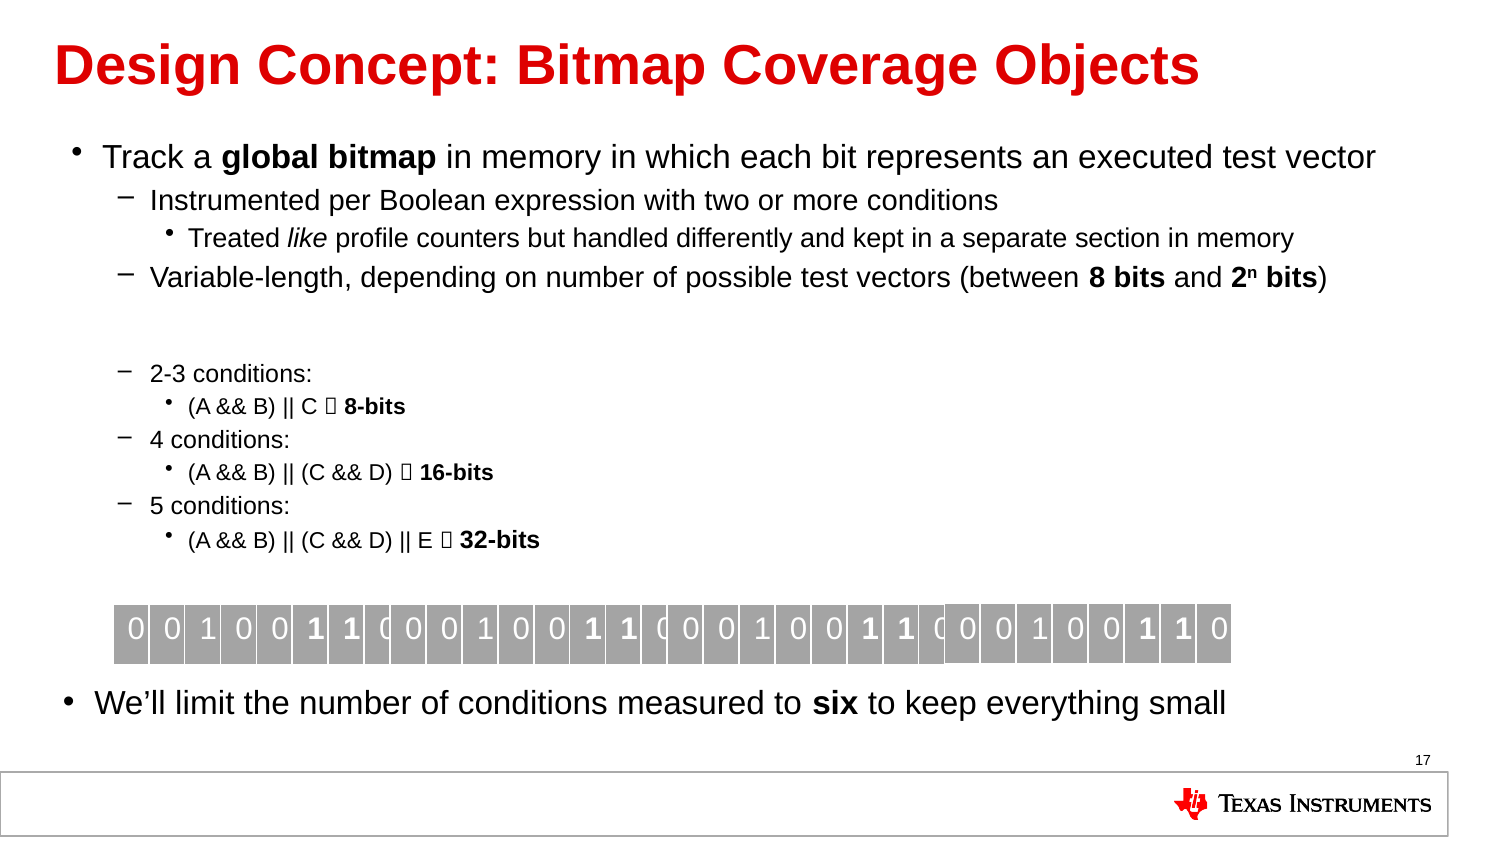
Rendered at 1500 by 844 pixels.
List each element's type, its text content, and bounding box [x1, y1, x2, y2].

slide_number 17 [1093, 744, 1444, 770]
table_header 0 [981, 604, 1015, 663]
table_header 0 [391, 605, 425, 664]
title Design Concept: Bitmap Coverage Objects [41, 17, 1430, 119]
table_header 0 [668, 605, 702, 664]
table_header 1 [185, 605, 220, 664]
table_header 1 [329, 605, 363, 664]
table_header 0 [704, 605, 738, 664]
table_header 0 [257, 605, 291, 664]
table_header 0 [1053, 604, 1087, 663]
table_header 0 [114, 605, 148, 664]
table_header 0 [642, 605, 666, 664]
picture [1174, 788, 1431, 820]
list Track a global bitmap in memory in which each bit represents an executed test vector Instrumented per Boolean expression with two or more conditions Treated like profile counters but handled differently and kept in a separate section in memory Variable-length, depending on number of possible test vectors (between 8 bits and 2n bits) 2-3 conditions: (A && B) || C  8-bits 4 conditions: (A && B) || (C && D)  16-bits 5 conditions: (A && B) || (C && D) || E  32-bits [58, 128, 1448, 590]
table_header 1 [1017, 604, 1051, 663]
table_header 1 [1161, 604, 1195, 663]
table_header 0 [427, 605, 461, 664]
table_header 0 [919, 605, 944, 664]
table_header 0 [776, 605, 810, 664]
table_header 0 [535, 605, 569, 664]
table_header 0 [812, 605, 846, 664]
table_header 1 [463, 605, 497, 664]
table_header 0 [945, 604, 979, 663]
table_header 0 [499, 605, 533, 664]
table_header 0 [221, 605, 256, 664]
table_header 0 [150, 605, 184, 664]
table_header 1 [740, 605, 774, 664]
table_header 1 [884, 605, 918, 664]
table_header 0 [1089, 604, 1123, 663]
table_header 1 [570, 605, 605, 664]
table_header 0 [1197, 604, 1231, 663]
table_header 0 [365, 605, 389, 664]
table_header 1 [1125, 604, 1159, 663]
table_header 1 [606, 605, 640, 664]
text_box We’ll limit the number of conditions measured to six to keep everything small [48, 673, 1243, 729]
table_header 1 [293, 605, 327, 664]
table_header 1 [848, 605, 882, 664]
